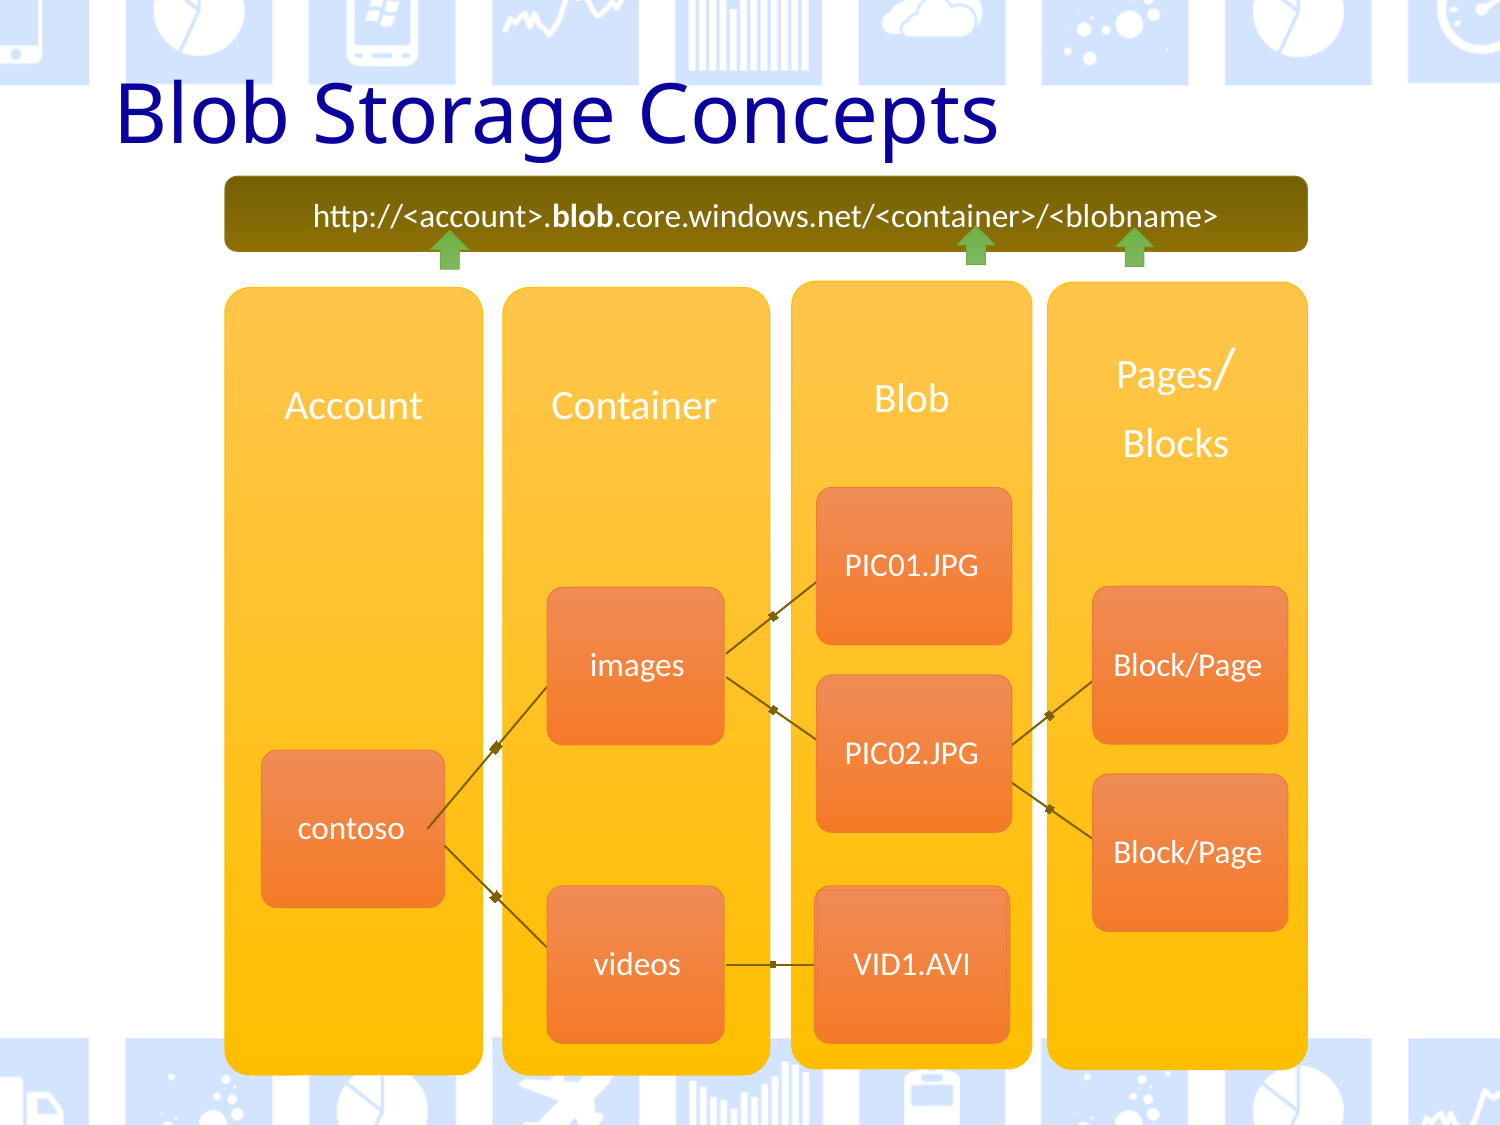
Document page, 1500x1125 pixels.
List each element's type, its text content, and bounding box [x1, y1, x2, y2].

title Blob Storage Concepts [99, 63, 1393, 171]
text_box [726, 961, 814, 968]
text_box http://<account>.blob.core.windows.net/<container>/<blobname> [224, 175, 1308, 252]
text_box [791, 281, 1032, 1069]
text_box [429, 229, 470, 270]
picture [0, 0, 1500, 1125]
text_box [991, 805, 1108, 813]
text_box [814, 885, 1010, 1044]
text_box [488, 287, 781, 1075]
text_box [491, 641, 500, 854]
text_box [715, 706, 831, 714]
text_box [956, 225, 996, 266]
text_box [989, 711, 1110, 720]
text_box [1114, 227, 1155, 267]
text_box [224, 287, 483, 1075]
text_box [713, 612, 834, 621]
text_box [1047, 282, 1308, 1070]
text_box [423, 891, 569, 902]
